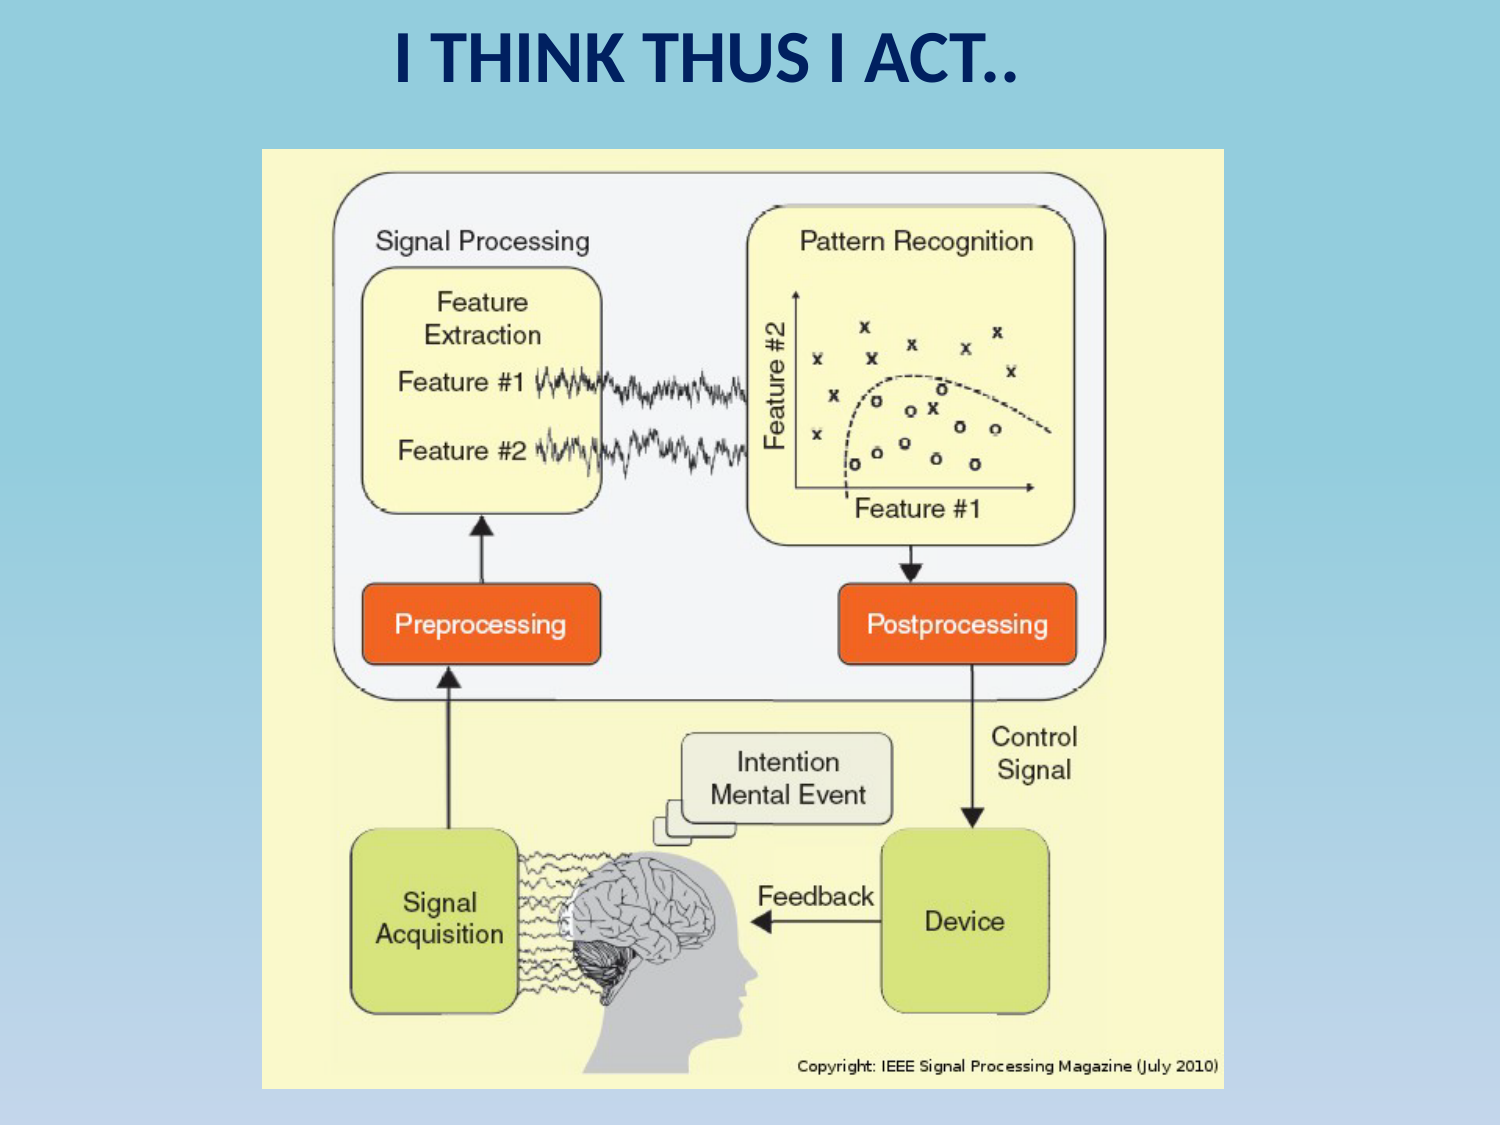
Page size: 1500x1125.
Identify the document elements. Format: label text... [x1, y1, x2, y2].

text_box I THINK THUS I ACT.. [378, 0, 1036, 105]
picture [262, 149, 1224, 1090]
